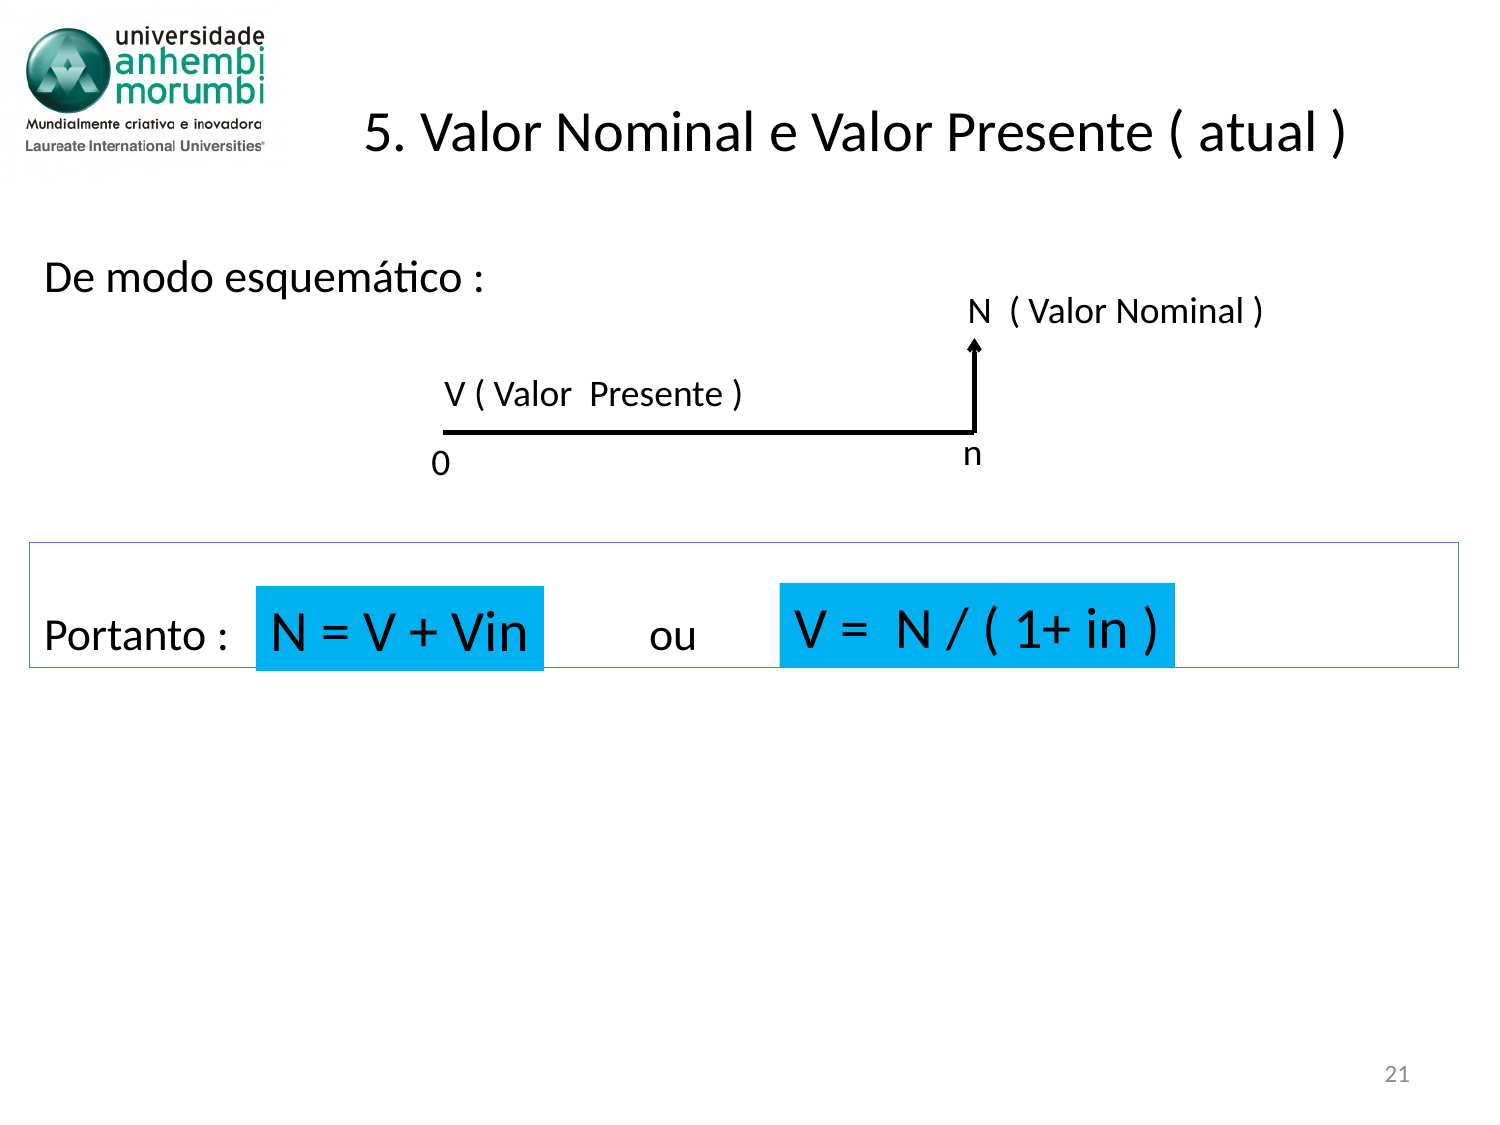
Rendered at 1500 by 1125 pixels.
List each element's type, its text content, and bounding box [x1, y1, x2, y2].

text_box 0 [416, 430, 466, 491]
picture [0, 0, 290, 183]
text_box N = V + Vin [255, 586, 544, 671]
text_box N ( Valor Nominal ) [953, 278, 1280, 339]
text_box Portanto : ou [29, 542, 1459, 668]
text_box De modo esquemático : [29, 184, 1459, 310]
slide_number 21 [1074, 1042, 1425, 1103]
text_box V ( Valor Presente ) [403, 361, 767, 422]
text_box V = N / ( 1+ in ) [779, 582, 1175, 668]
text_box n [948, 420, 998, 481]
title 5. Valor Nominal e Valor Presente ( atual ) [348, 78, 1500, 178]
